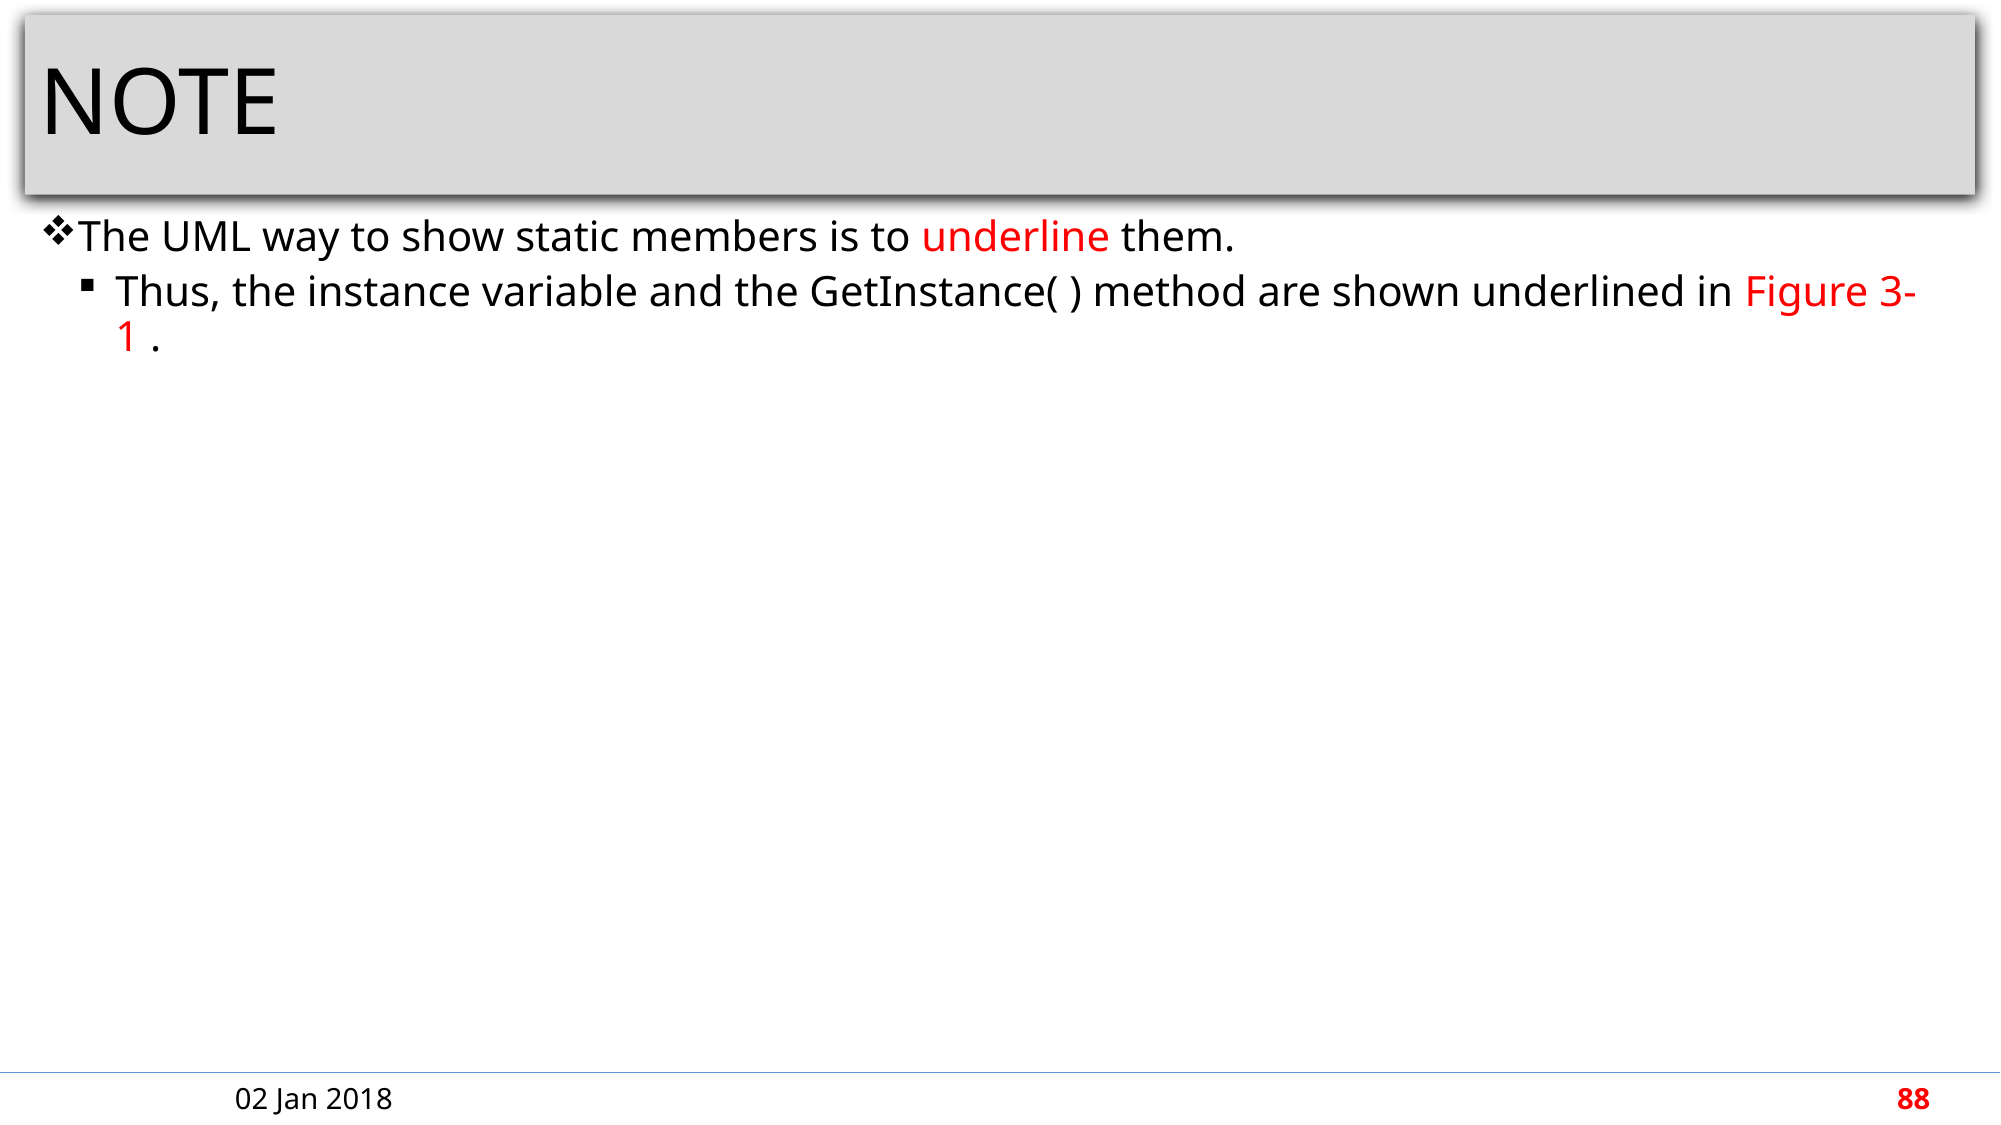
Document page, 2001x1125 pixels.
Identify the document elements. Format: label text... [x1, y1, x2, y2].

list The UML way to show static members is to underline them. Thus, the instance variable and the GetInstance( ) method are shown underlined in Figure 3-1 . [24, 208, 1975, 1063]
slide_number 88 [1495, 1072, 1946, 1115]
title NOTE [24, 14, 1975, 195]
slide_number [220, 1072, 671, 1115]
